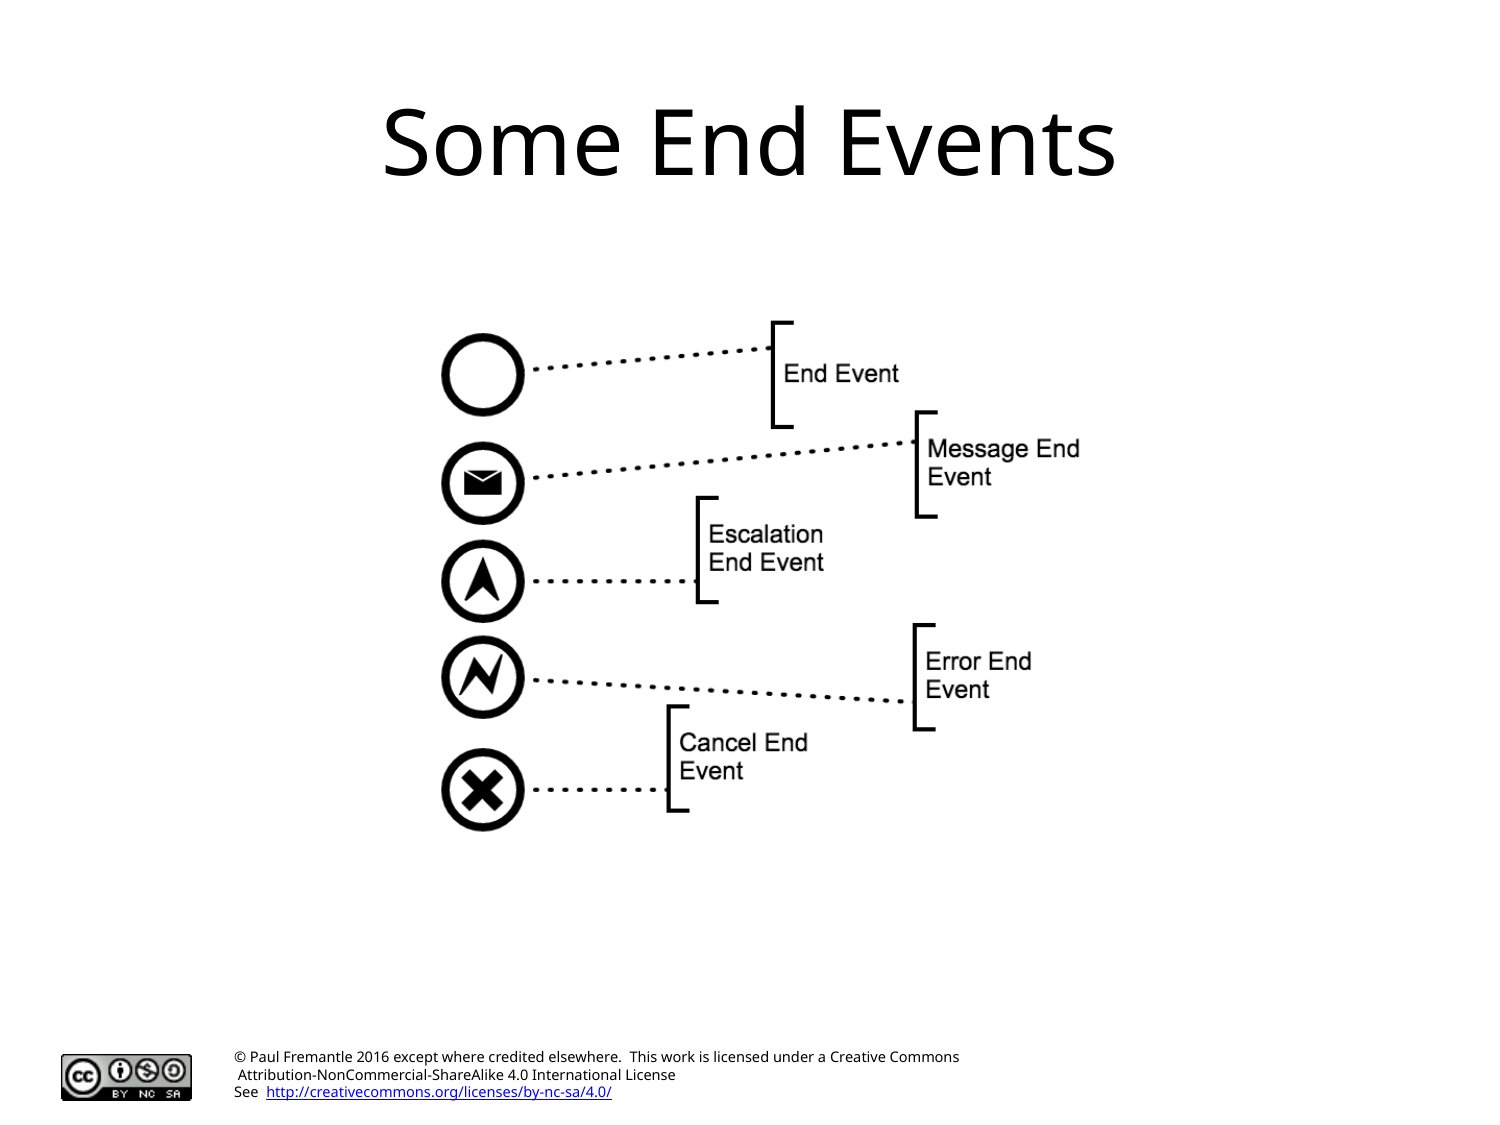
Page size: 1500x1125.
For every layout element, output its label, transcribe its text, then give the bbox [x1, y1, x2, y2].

picture [312, 230, 1188, 892]
title Some End Events [75, 45, 1425, 233]
picture [61, 1054, 192, 1101]
